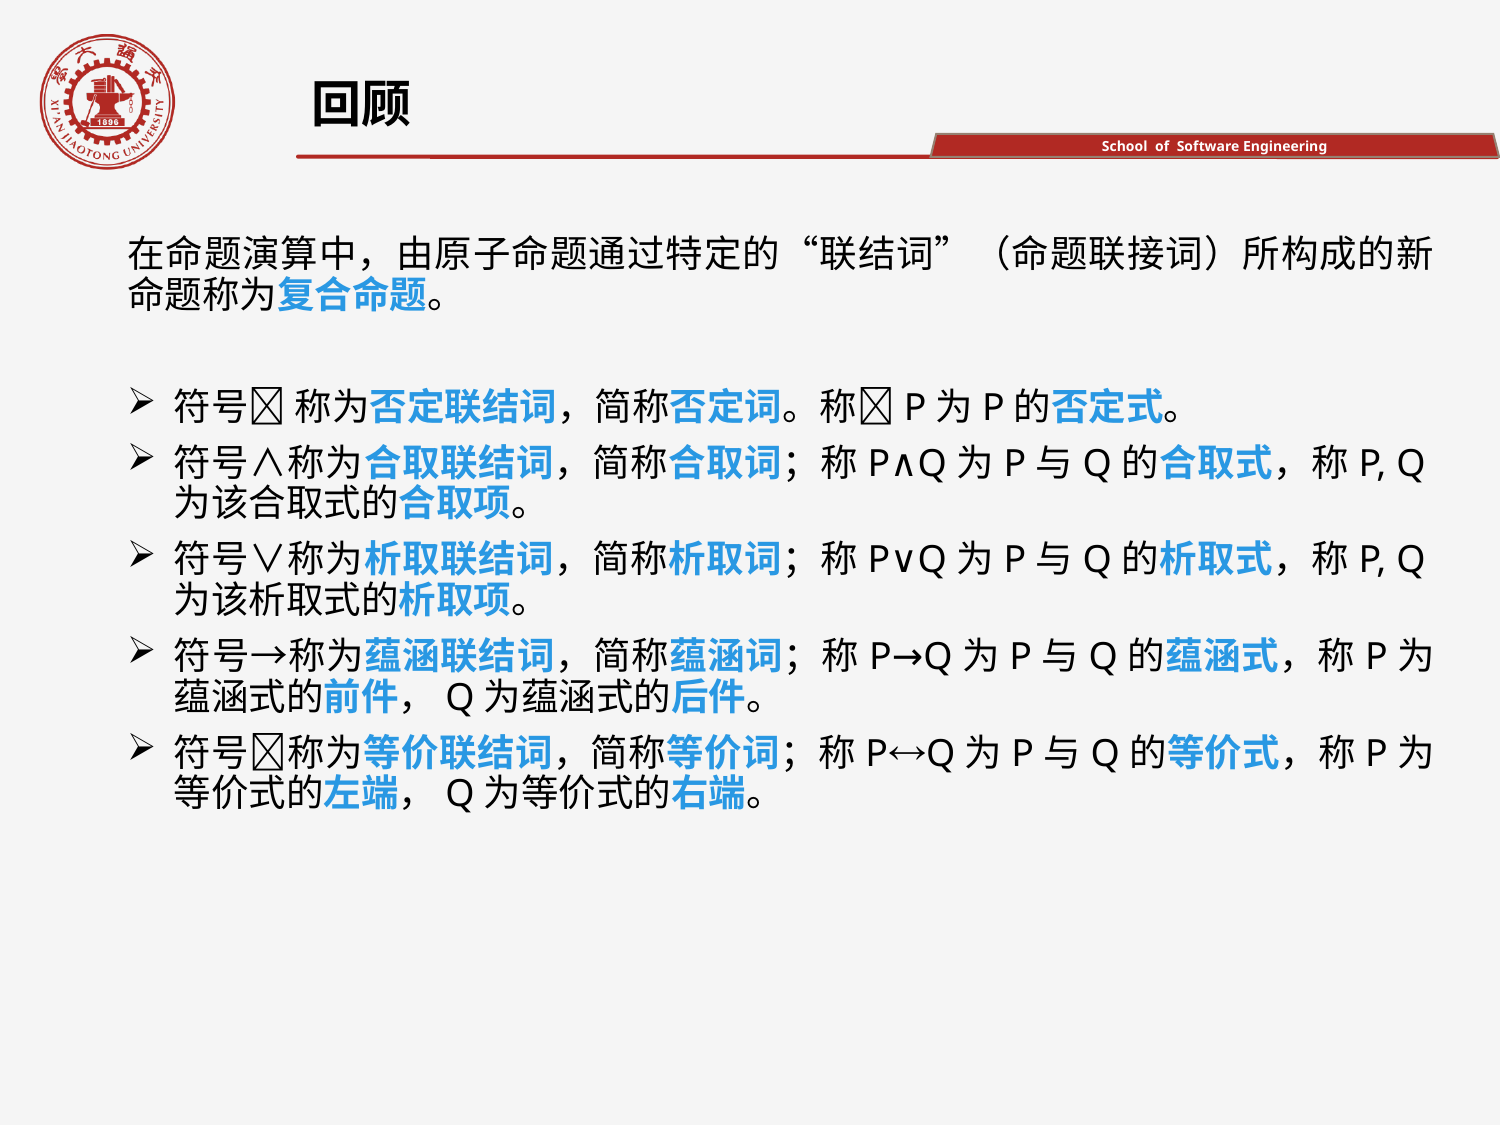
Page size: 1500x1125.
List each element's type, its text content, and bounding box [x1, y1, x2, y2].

list 回顾 [296, 72, 979, 157]
list 在命题演算中，由原子命题通过特定的“联结词”（命题联接词）所构成的新命题称为复合命题。 符号 称为否定联结词，简称否定词。称P为P的否定式。 符号∧称为合取联结词，简称合取词；称P∧Q为P与Q的合取式，称P, Q为该合取式的合取项。 符号∨称为析取联结词，简称析取词；称P∨Q为P与Q的析取式，称P, Q为该析取式的析取项。 符号→称为蕴涵联结词，简称蕴涵词；称P→Q为P与Q的蕴涵式，称P为蕴涵式的前件，Q为蕴涵式的后件。 符号称为等价联结词，简称等价词；称PQ为P与Q的等价式，称P为等价式的左端，Q为等价式的右端。 [112, 227, 1450, 1010]
picture [39, 34, 185, 175]
